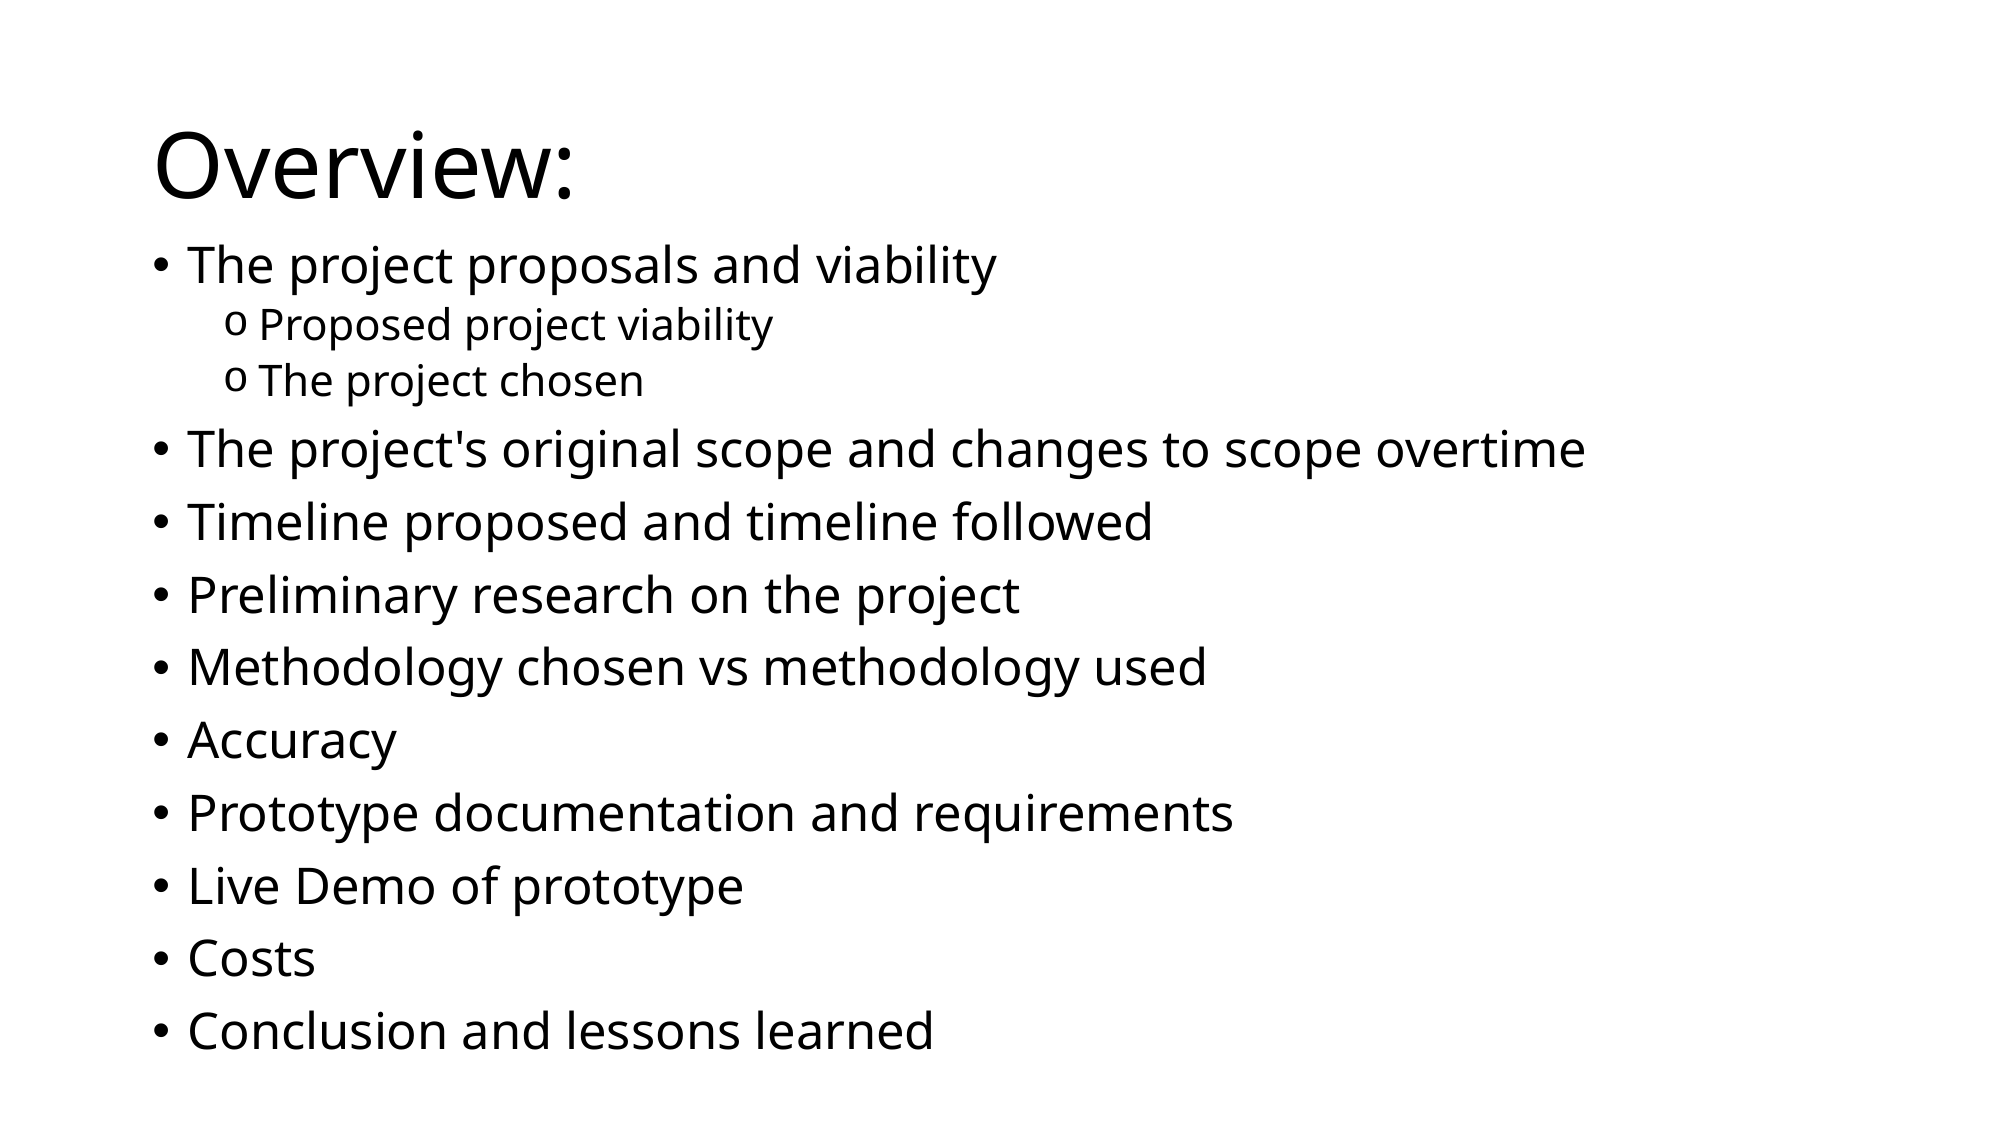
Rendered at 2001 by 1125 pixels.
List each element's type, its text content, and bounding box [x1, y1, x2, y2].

title Overview: [137, 59, 1863, 231]
list The project proposals and viability Proposed project viability The project chosen The project's original scope and changes to scope overtime Timeline proposed and timeline followed Preliminary research on the project Methodology chosen vs methodology used Accuracy Prototype documentation and requirements Live Demo of prototype Costs Conclusion and lessons learned [137, 231, 1863, 1077]
